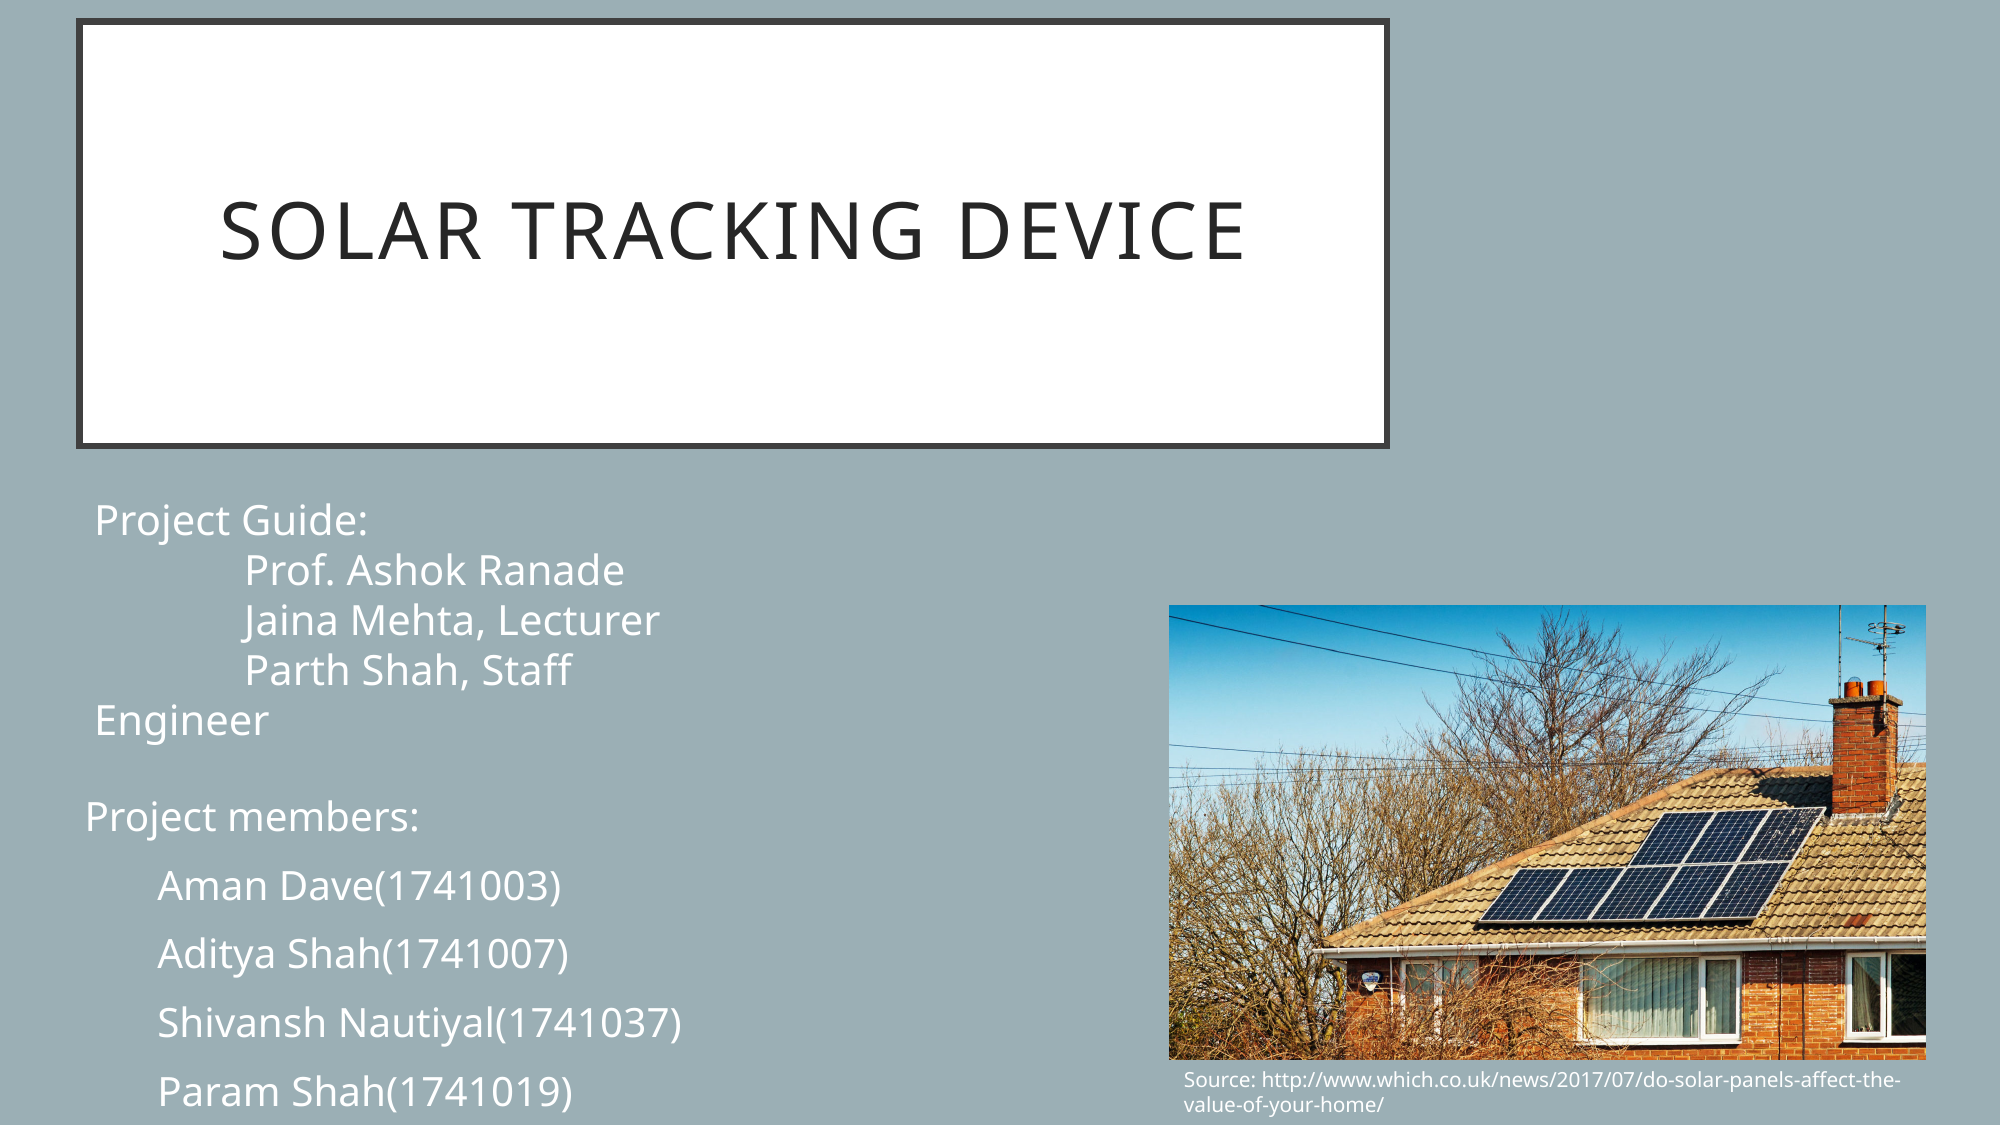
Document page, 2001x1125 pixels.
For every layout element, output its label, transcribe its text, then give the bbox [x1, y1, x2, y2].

text_box Project Guide: Prof. Ashok Ranade Jaina Mehta, Lecturer Parth Shah, Staff Engineer [79, 486, 677, 802]
picture [1169, 605, 1926, 1060]
text_box Source: http://www.which.co.uk/news/2017/07/do-solar-panels-affect-the-value-of-your-home/ [1169, 1059, 1937, 1124]
subtitle Project members: Aman Dave(1741003) Aditya Shah(1741007) Shivansh Nautiyal(1741037) Param Shah(1741019) [69, 783, 1628, 1125]
title Solar tracking device [76, 18, 1390, 449]
